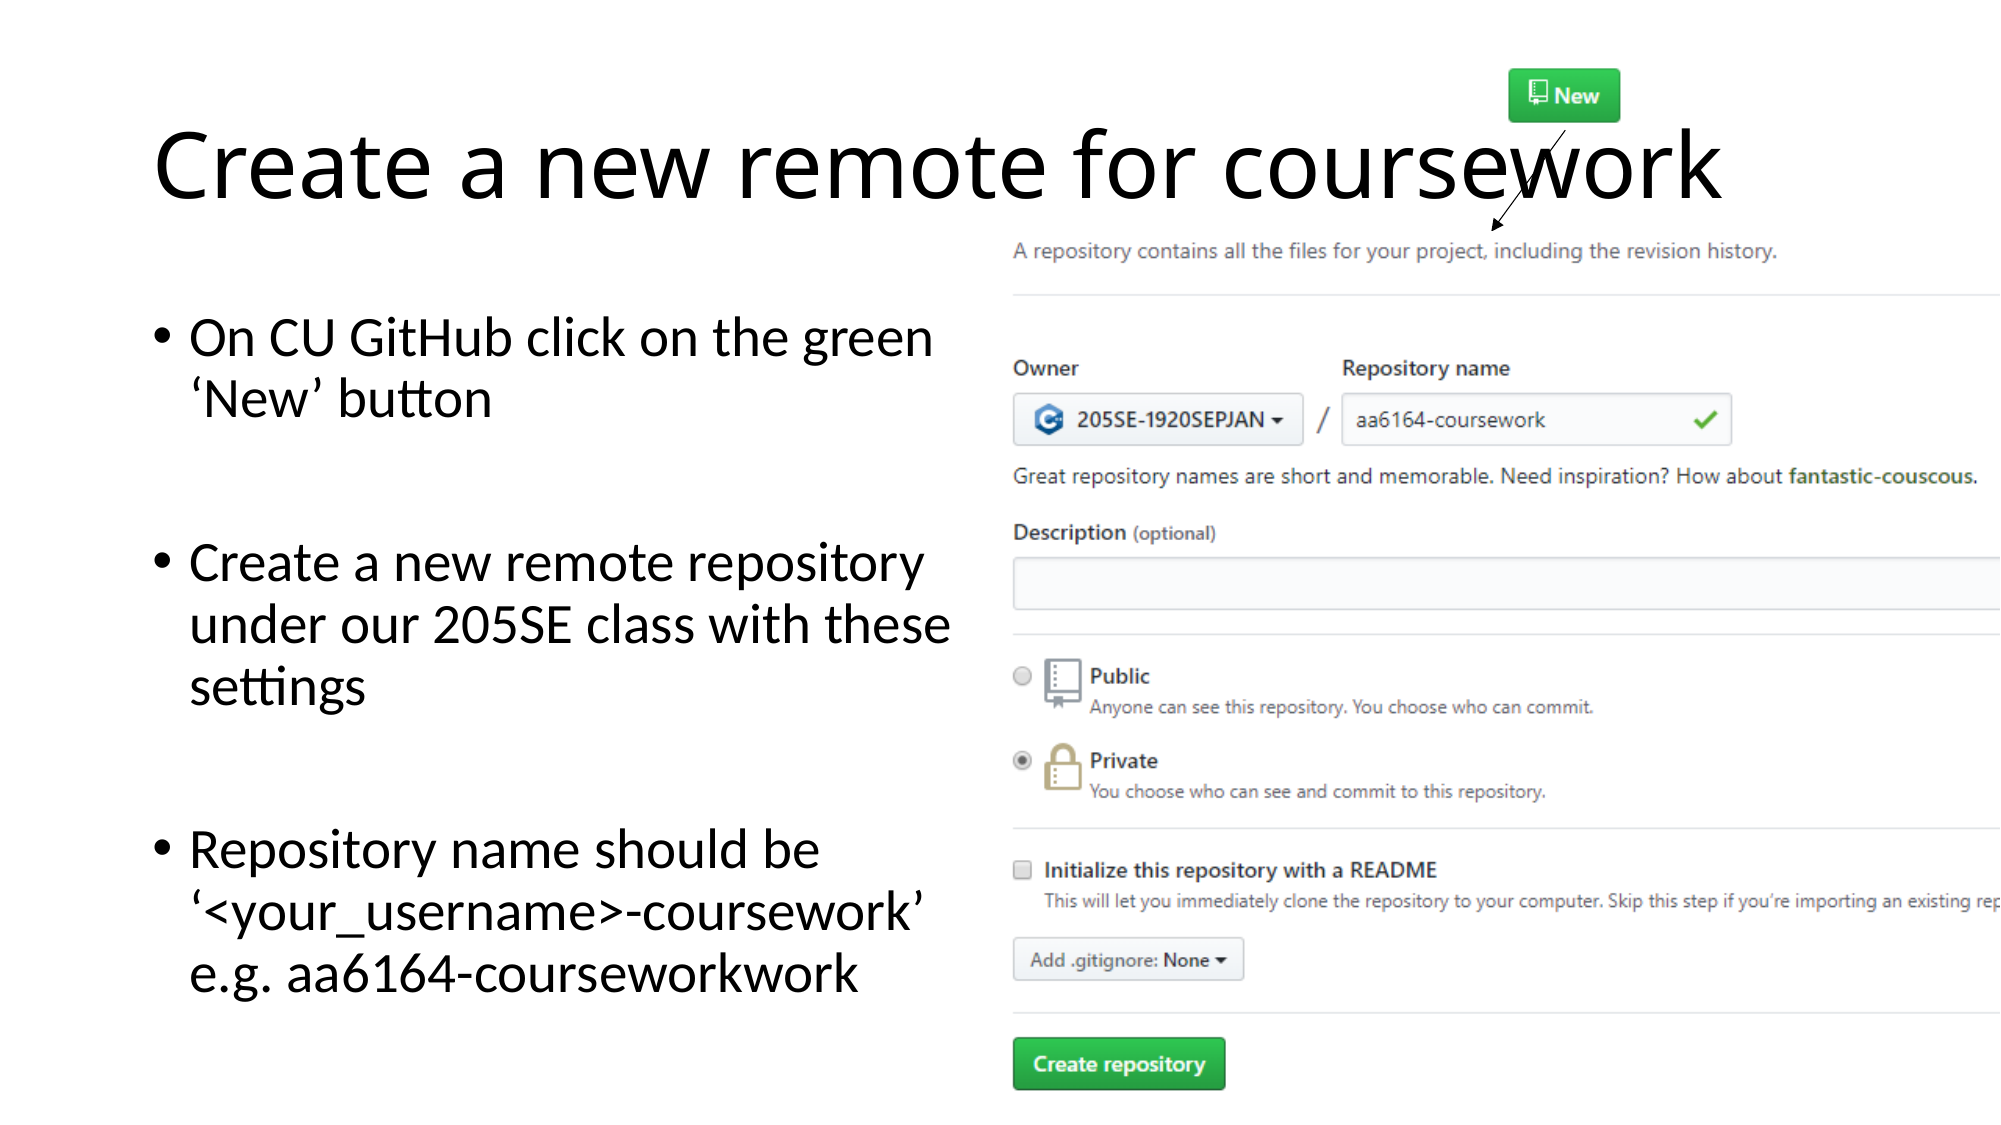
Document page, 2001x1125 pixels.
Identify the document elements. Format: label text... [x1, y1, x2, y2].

picture [1493, 59, 1638, 131]
picture [982, 231, 2000, 1125]
list On CU GitHub click on the green ‘New’ button Create a new remote repository under our 205SE class with these settings Repository name should be ‘<your_username>-coursework’ e.g. aa6164-courseworkwork [137, 299, 982, 1014]
title Create a new remote for coursework [137, 59, 1493, 278]
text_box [1491, 130, 1566, 231]
title Create a new remote for coursework [1566, 59, 1863, 231]
